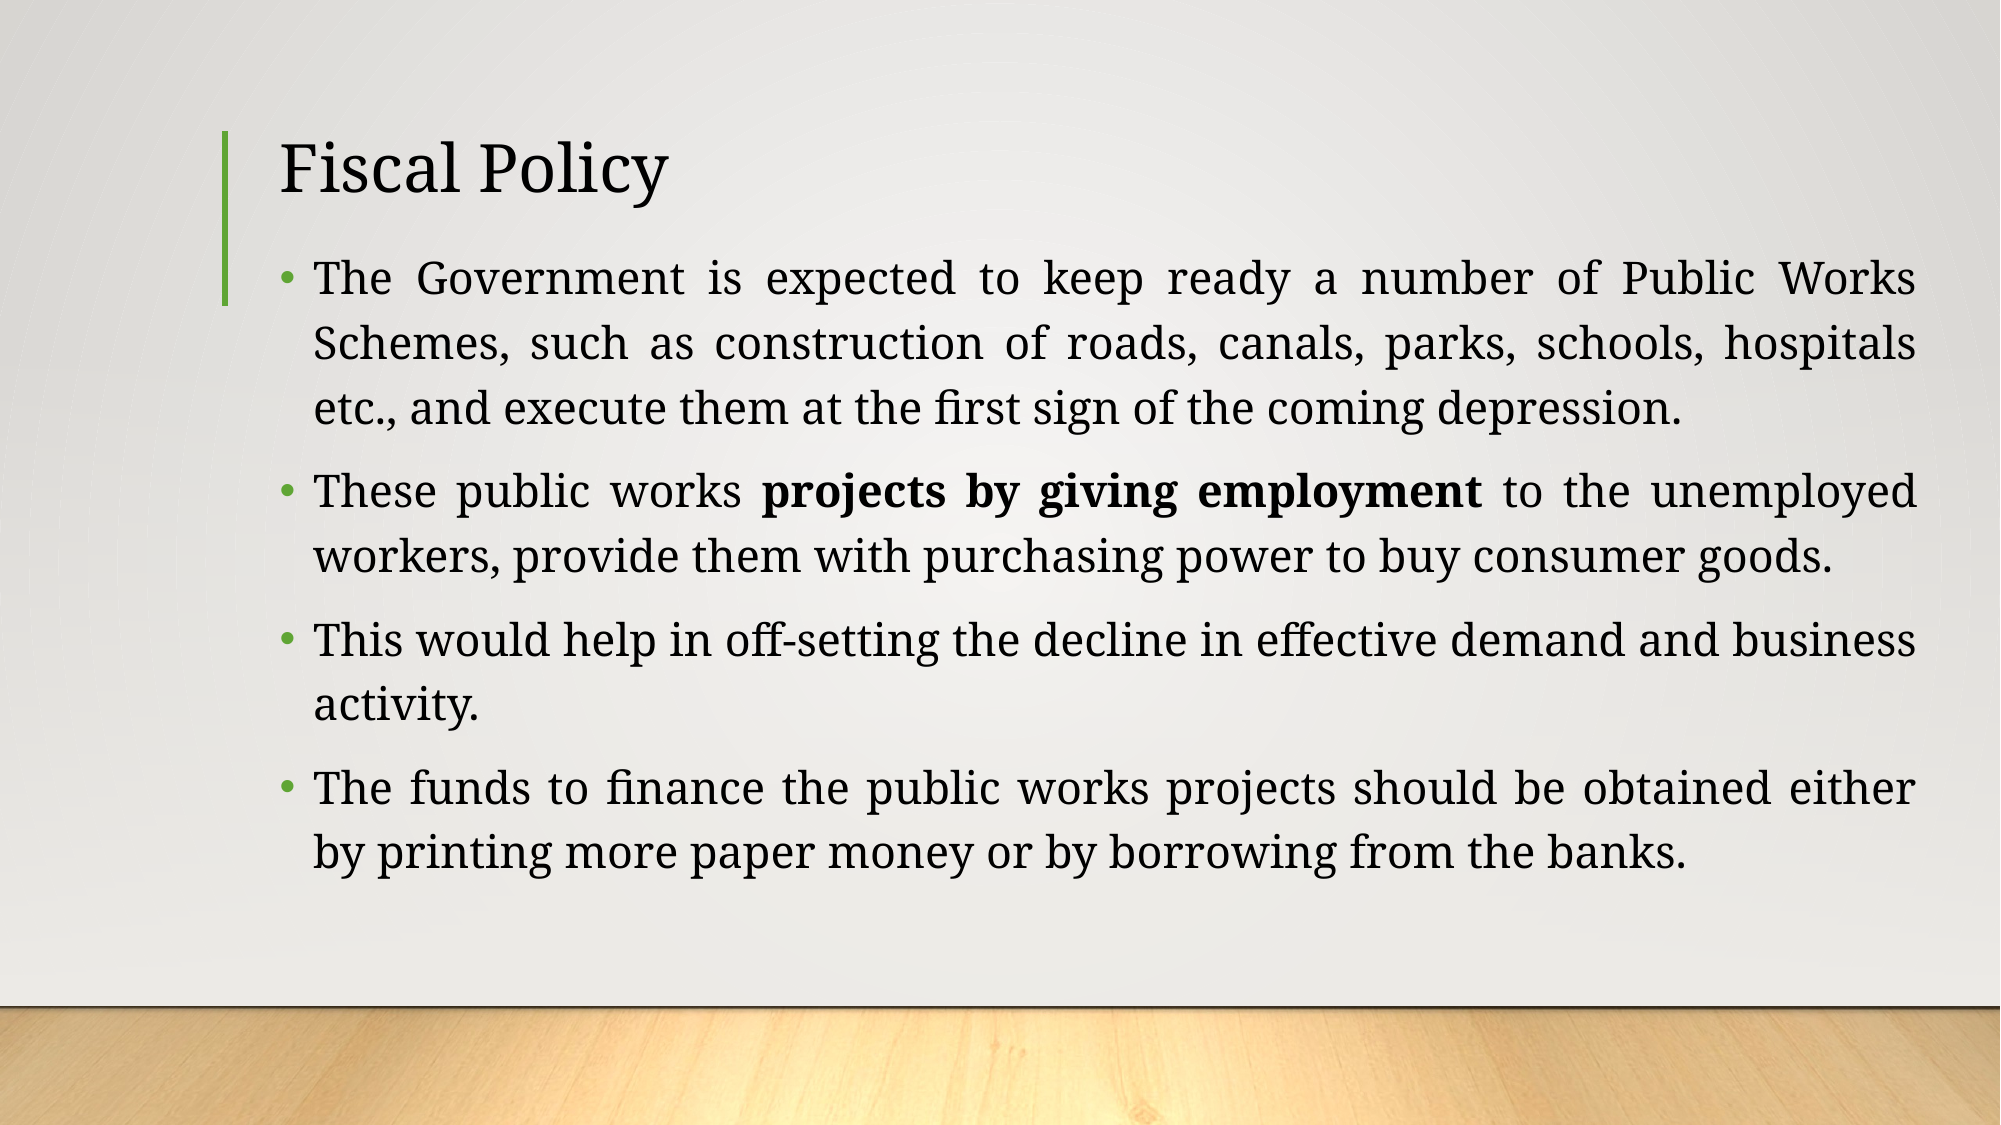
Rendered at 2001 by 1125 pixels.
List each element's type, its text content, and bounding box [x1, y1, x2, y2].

list The Government is expected to keep ready a number of Public Works Schemes, such as construction of roads, canals, parks, schools, hospitals etc., and execute them at the first sign of the coming depression. These public works projects by giving employment to the unemployed workers, provide them with purchasing power to buy consumer goods. This would help in off-setting the decline in effective demand and business activity. The funds to finance the public works projects should be obtained either by printing more paper money or by borrowing from the banks. [264, 231, 1934, 1000]
picture [0, 1006, 2000, 1125]
title Fiscal Policy [264, 42, 1827, 215]
